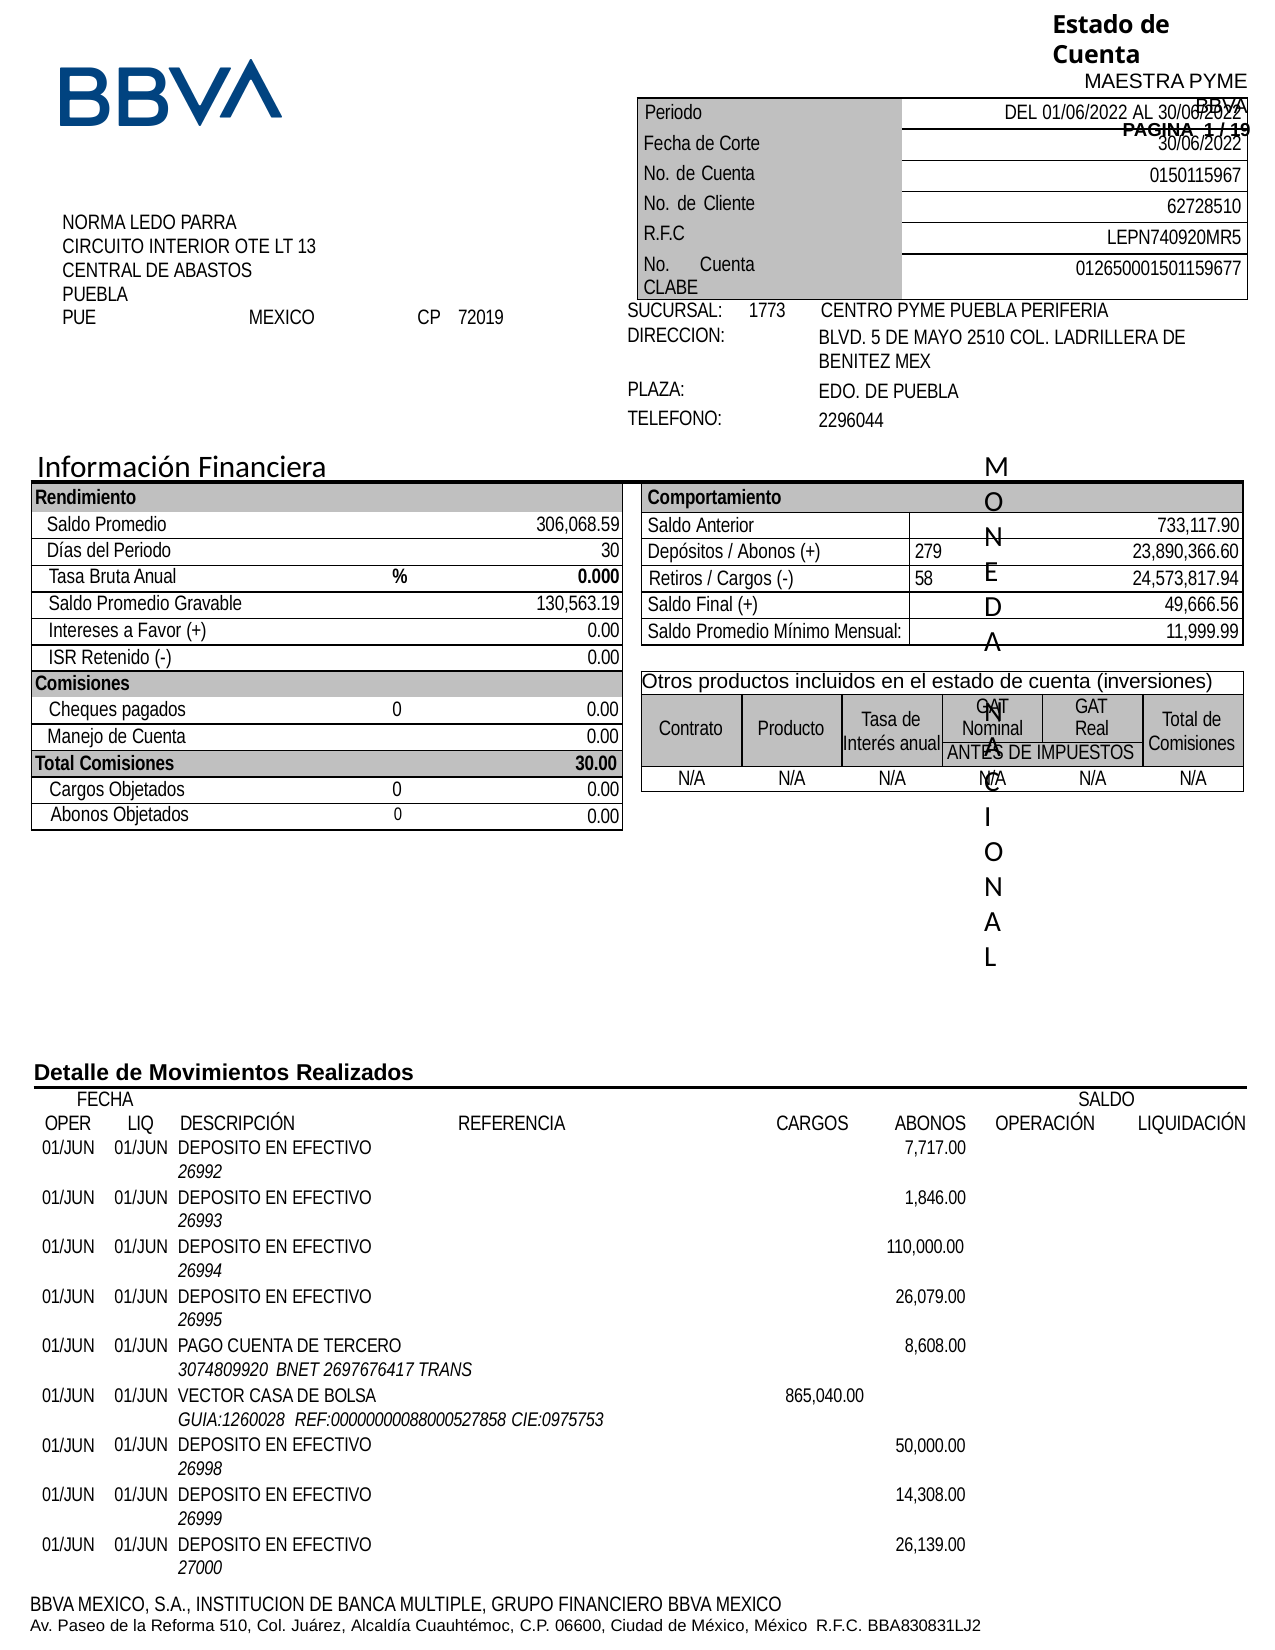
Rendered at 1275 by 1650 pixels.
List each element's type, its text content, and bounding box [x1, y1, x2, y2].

table_cell Saldo Promedio [32, 512, 470, 538]
table_cell 012650001501159677 [902, 255, 1247, 299]
text_box 01/JUN [39, 1380, 99, 1407]
table_header Periodo [638, 99, 902, 129]
table_cell Saldo Final (+) [642, 593, 746, 618]
table_cell 62728510 [902, 192, 1247, 222]
table_cell 30.00 [470, 751, 622, 776]
table_cell 0.000 [470, 566, 622, 591]
table_cell Comisiones [32, 672, 622, 697]
text_box 01/JUN [39, 1430, 99, 1457]
table_cell 23,890,366.60 [1231, 539, 1242, 565]
table_cell Fecha de Corte No. de Cuenta No. de Cliente R.F.C No. Cuenta CLABE [638, 129, 902, 299]
table_cell 0.00 [470, 697, 622, 723]
text_box NORMA LEDO PARRA CIRCUITO INTERIOR OTE LT 13 CENTRAL DE ABASTOS PUEBLA PUE MEXICO [60, 205, 322, 329]
table_cell Depósitos / Abonos (+) [642, 539, 746, 565]
table_cell 49,666.56 [1231, 593, 1242, 618]
table_cell 30/06/2022 [902, 130, 1247, 160]
text_box 1773 CENTRO PYME PUEBLA PERIFERIA BLVD. 5 DE MAYO 2510 COL. LADRILLERA DE BENITEZ MEX EDO. DE PUEBLA 2296044 MONEDA NACIONAL [746, 294, 1231, 973]
table_cell 24,573,817.94 [1231, 566, 1242, 591]
text_box 01/JUN [39, 1479, 99, 1506]
text_box 8,608.00 [902, 1331, 970, 1357]
table_cell [1231, 646, 1243, 830]
text_box 50,000.00 [893, 1430, 971, 1457]
text_box 865,040.00 [783, 1380, 869, 1407]
text_box SALDO OPERACIÓN LIQUIDACIÓN [993, 1083, 1250, 1135]
table_cell Saldo Anterior [642, 513, 746, 538]
text_box Estado de Cuenta MAESTRA PYME BBVA PAGINA 1 / 19 [1017, 6, 1252, 140]
text_box 1,846.00 [902, 1182, 970, 1209]
table_cell 0.00 [470, 725, 622, 750]
text_box SUCURSAL: DIRECCION: [625, 294, 730, 348]
text_box FECHA [74, 1083, 137, 1111]
text_box 26,139.00 [893, 1529, 971, 1556]
table_cell Total Comisiones [32, 751, 470, 776]
text_box LIQ DESCRIPCIÓN REFERENCIA [125, 1107, 569, 1132]
table_cell Retiros / Cargos (-) [642, 566, 746, 591]
table_header Comportamiento [642, 484, 746, 512]
table_cell Intereses a Favor (+) [32, 619, 470, 644]
table_cell Abonos Objetados 0 [32, 804, 470, 829]
table_cell Manejo de Cuenta [32, 725, 470, 750]
text_box 01/JUN [39, 1182, 99, 1209]
table_cell 0150115967 [902, 161, 1247, 191]
table_cell Cheques pagados 0 [32, 697, 470, 723]
table_cell 11,999.99 [1231, 619, 1242, 644]
text_box 01/JUN [39, 1529, 99, 1556]
table_cell Tasa Bruta Anual % [32, 566, 470, 591]
footer BBVA MEXICO, S.A., INSTITUCION DE BANCA MULTIPLE, GRUPO FINANCIERO BBVA MEXICO Av. Paseo de la Reforma 510, Col. Juárez, Alcaldía Cuauhtémoc, C.P. 06600, Ciudad de México, México R.F.C. BBA830831LJ2 [28, 1593, 987, 1650]
text_box 14,308.00 [893, 1479, 971, 1506]
table_header Rendimiento [32, 484, 622, 512]
table_cell 733,117.90 [1231, 513, 1242, 538]
table_cell [623, 645, 746, 830]
text_box Detalle de Movimientos Realizados [31, 1055, 417, 1085]
table_cell Saldo Promedio Mínimo Mensual: [642, 619, 746, 644]
picture [60, 59, 283, 127]
text_box Información Financiera [35, 444, 332, 480]
table_cell Días del Periodo [32, 539, 470, 565]
table_cell 0.00 [470, 646, 622, 670]
table_cell 0.00 [470, 804, 622, 829]
text_box PLAZA: TELEFONO: [625, 369, 727, 430]
table_cell 30 [470, 539, 622, 565]
text_box 26,079.00 [893, 1281, 971, 1308]
table_cell Cargos Objetados 0 [32, 778, 470, 803]
table_cell 0.00 [470, 619, 622, 644]
text_box CP 72019 [415, 301, 509, 329]
table_cell 306,068.59 [470, 512, 622, 538]
text_box OPER 01/JUN [39, 1107, 99, 1159]
text_box 01/JUN [39, 1331, 99, 1357]
table_header DEL 01/06/2022 AL 30/06/2022 [902, 99, 1017, 128]
table_header [623, 484, 641, 645]
text_box 110,000.00 [884, 1231, 970, 1258]
table_cell ISR Retenido (-) [32, 646, 470, 670]
table_header Comportamiento [1231, 484, 1242, 512]
text_box ABONOS 7,717.00 [892, 1107, 970, 1159]
table_cell 130,563.19 [470, 593, 622, 618]
table_cell LEPN740920MR5 [902, 223, 1247, 253]
text_box 01/JUN [39, 1281, 99, 1308]
table_cell 0.00 [470, 778, 622, 803]
text_box CARGOS [774, 1107, 853, 1135]
text_box 01/JUN [39, 1231, 99, 1258]
text_box 01/JUN DEPOSITO EN EFECTIVO 26992 01/JUN DEPOSITO EN EFECTIVO 26993 01/JUN DEPOSITO EN EFECTIVO 26994 01/JUN DEPOSITO EN EFECTIVO 26995 01/JUN PAGO CUENTA DE TERCERO 3074809920 BNET 2697676417 TRANS 01/JUN VECTOR CASA DE BOLSA GUIA:1260028 REF:00000000088000527858 CIE:0975753 01/JUN DEPOSITO EN EFECTIVO 26998 01/JUN DEPOSITO EN EFECTIVO 26999 01/JUN DEPOSITO EN EFECTIVO 27000 [112, 1132, 614, 1579]
table_cell Saldo Promedio Gravable [32, 593, 470, 618]
